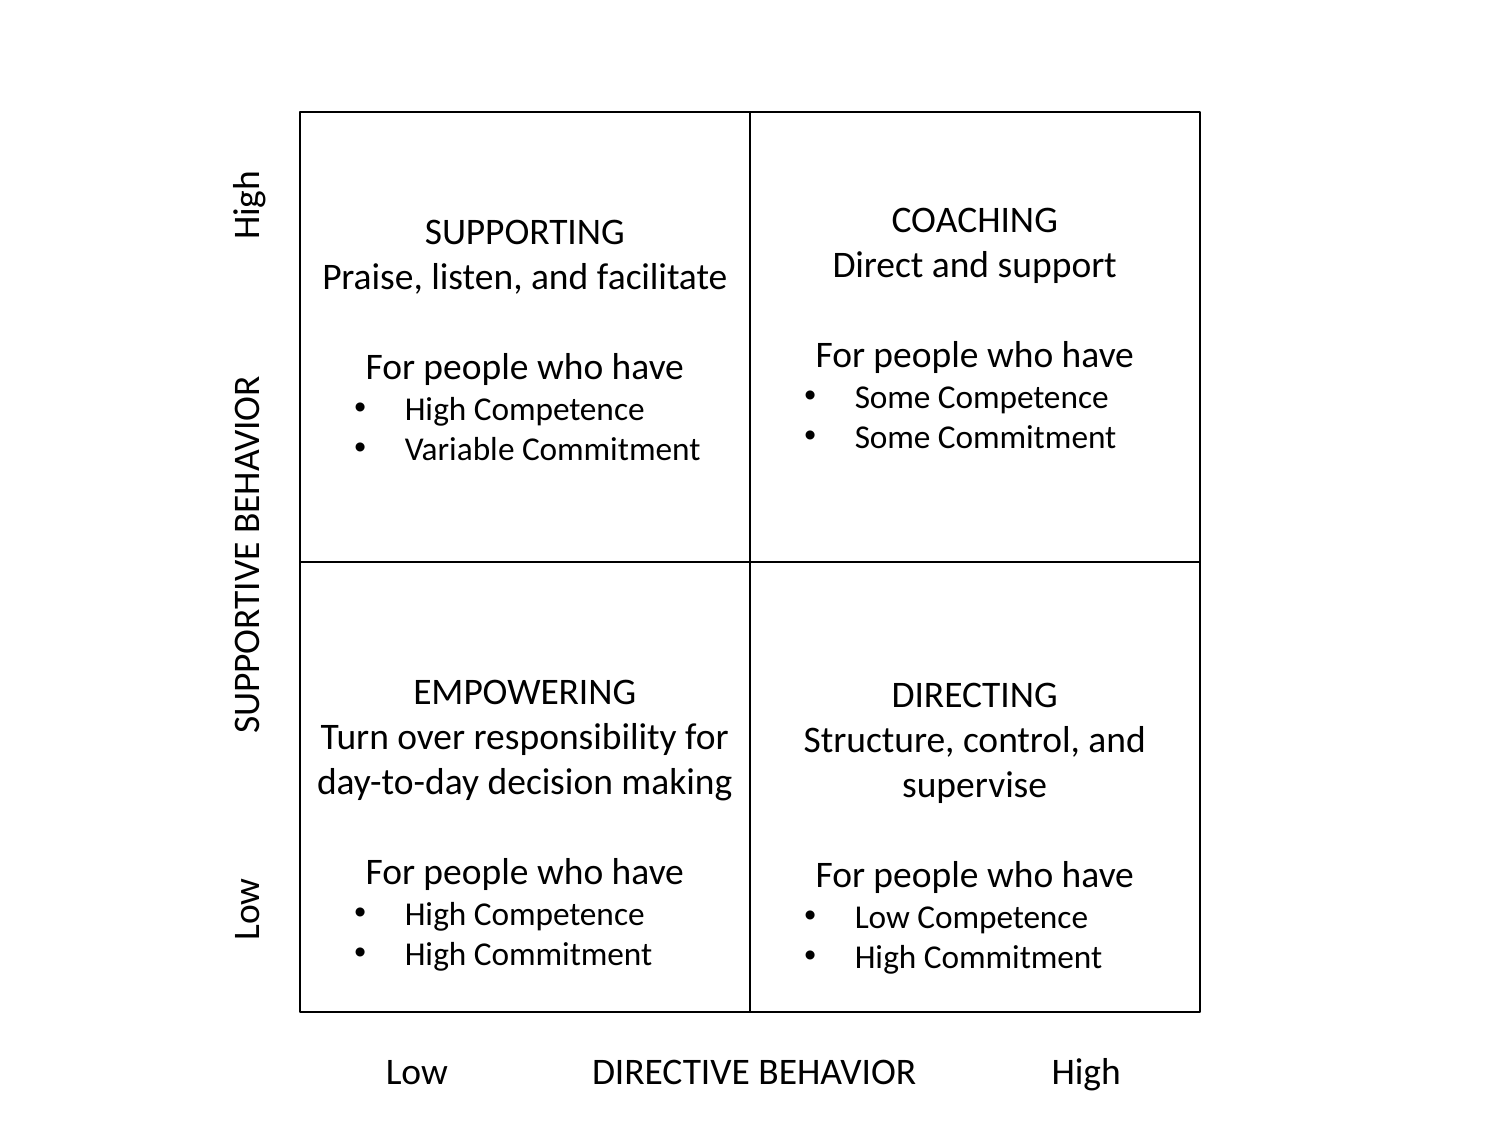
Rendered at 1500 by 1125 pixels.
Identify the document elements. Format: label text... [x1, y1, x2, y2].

text_box SUPPORTING Praise, listen, and facilitate For people who have High Competence Variable Commitment [299, 199, 745, 475]
text_box EMPOWERING Turn over responsibility for day-to-day decision making For people who have High Competence High Commitment [299, 659, 745, 980]
text_box Low DIRECTIVE BEHAVIOR High [370, 1039, 1137, 1100]
text_box [298, 110, 1202, 1014]
text_box Low SUPPORTIVE BEHAVIOR High [214, 155, 275, 956]
text_box DIRECTING Structure, control, and supervise For people who have Low Competence High Commitment [754, 662, 1200, 982]
text_box COACHING Direct and support For people who have Some Competence Some Commitment [754, 187, 1200, 462]
